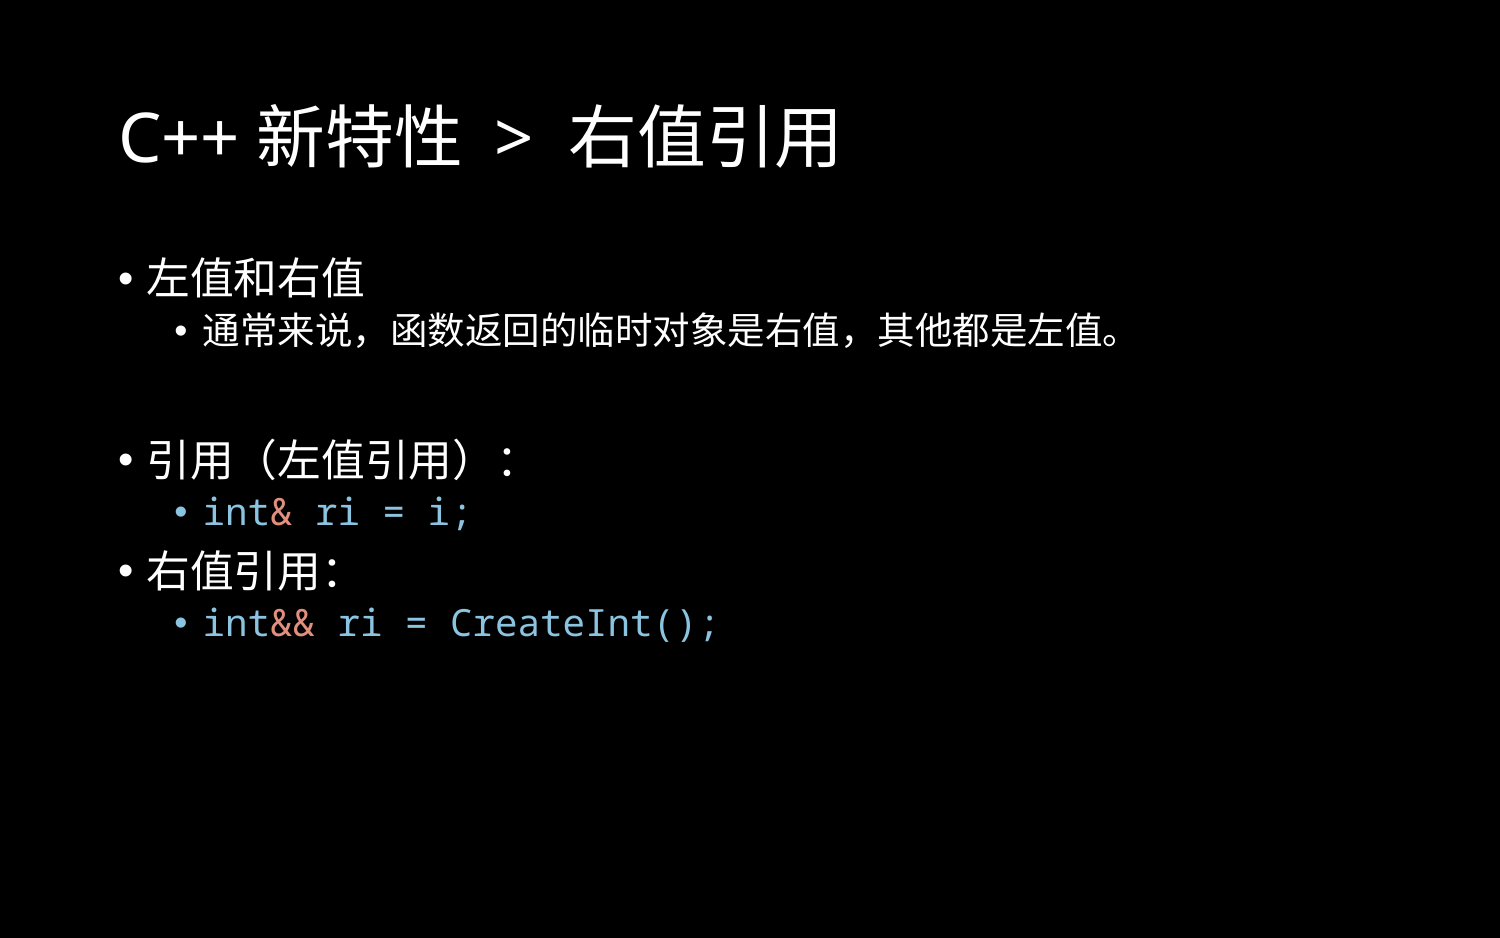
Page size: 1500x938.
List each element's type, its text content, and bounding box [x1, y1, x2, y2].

title C++新特性 > 右值引用 [103, 49, 1397, 232]
list 左值和右值 通常来说，函数返回的临时对象是右值，其他都是左值。 引用（左值引用）： int& ri = i; 右值引用： int&& ri = CreateInt(); [103, 249, 1397, 845]
